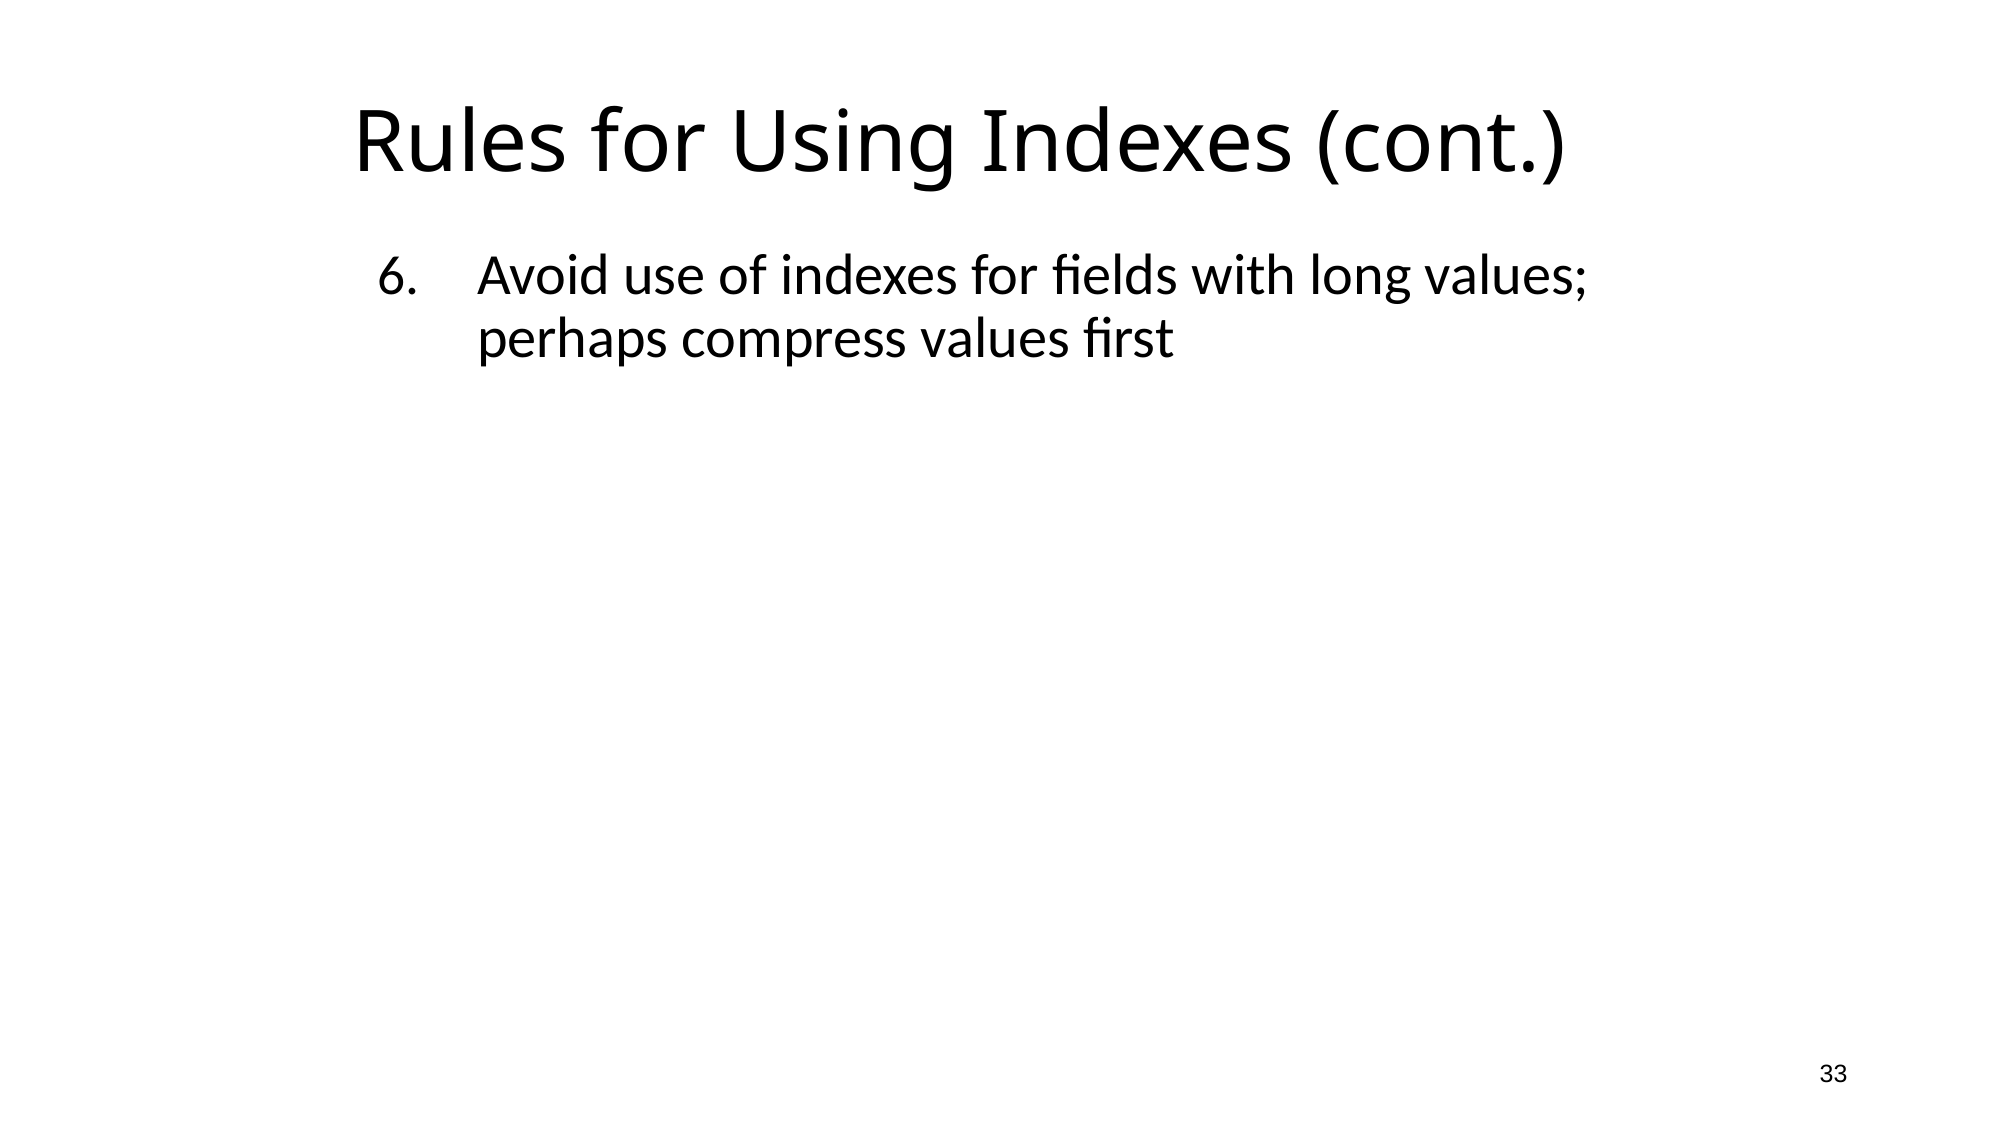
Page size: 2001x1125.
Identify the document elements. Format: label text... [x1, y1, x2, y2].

title Rules for Using Indexes (cont.) [337, 50, 1663, 238]
slide_number 33 [1412, 1042, 1863, 1103]
list Avoid use of indexes for fields with long values; perhaps compress values first [362, 237, 1638, 913]
